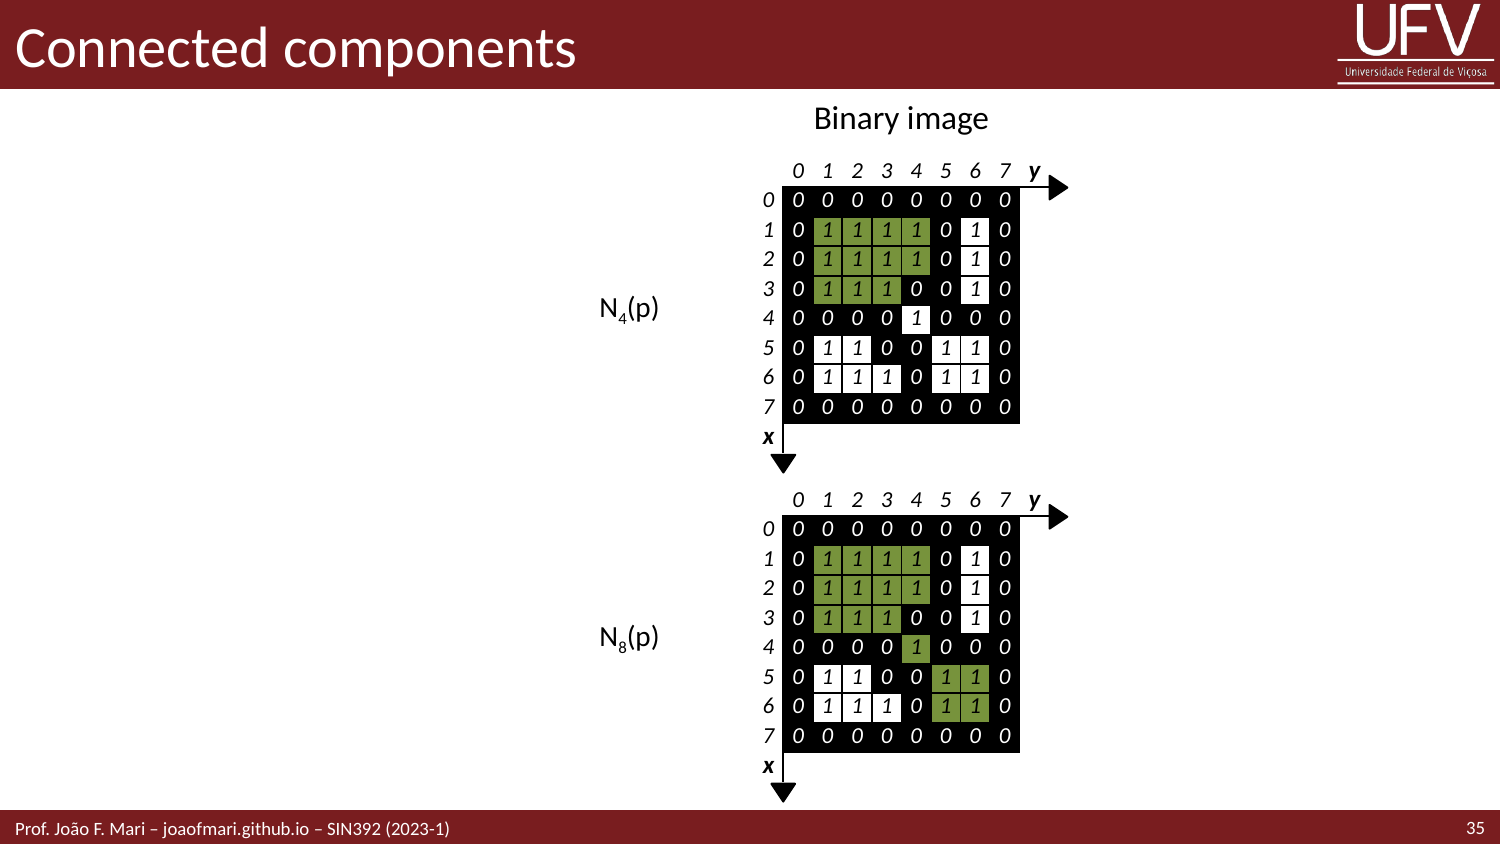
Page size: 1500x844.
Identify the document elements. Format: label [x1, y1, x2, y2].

table_cell [814, 188, 841, 216]
table_cell [843, 365, 871, 393]
table_cell [873, 517, 901, 545]
table_cell [961, 635, 989, 663]
table_cell [843, 694, 871, 722]
table_cell [784, 517, 1049, 782]
table_cell [814, 218, 841, 245]
table_cell [873, 306, 901, 334]
table_cell [873, 188, 901, 216]
table_cell [902, 306, 930, 334]
table_cell [991, 665, 1019, 692]
table_cell [843, 306, 871, 334]
table_cell [932, 336, 960, 363]
table_cell [784, 576, 812, 604]
table_cell [814, 724, 841, 751]
table_cell [814, 694, 841, 722]
table_cell [932, 188, 960, 216]
table_cell [814, 665, 841, 692]
table_cell [873, 576, 901, 604]
text_box [584, 609, 675, 664]
table_cell [902, 277, 930, 304]
table_cell [902, 635, 930, 663]
table_cell [814, 306, 841, 334]
table_cell [961, 365, 989, 393]
table_cell [754, 516, 782, 782]
table_cell [961, 694, 989, 722]
title [0, 0, 1500, 88]
table_cell [902, 576, 930, 604]
text_box [584, 280, 675, 335]
table_cell [961, 724, 989, 751]
table_cell [784, 188, 1049, 453]
table_cell [784, 635, 812, 663]
table_cell [814, 395, 841, 423]
table_cell [932, 606, 960, 633]
table_cell [784, 188, 812, 216]
table_cell [814, 277, 841, 304]
table_cell [991, 277, 1019, 304]
table_cell [843, 576, 871, 604]
table_cell [932, 694, 960, 722]
text_box [783, 88, 1020, 144]
table_cell [932, 277, 960, 304]
table_cell [961, 188, 989, 216]
table_cell [873, 336, 901, 363]
table_cell [814, 365, 841, 393]
table_cell [961, 306, 989, 334]
table_cell [932, 576, 960, 604]
table_cell [873, 635, 901, 663]
table_cell [754, 187, 782, 453]
table_cell [784, 724, 812, 751]
text_box [769, 781, 797, 804]
table_cell [814, 546, 841, 574]
table_cell [991, 336, 1019, 363]
table_cell [843, 247, 871, 275]
table_cell [991, 306, 1019, 334]
table_cell [784, 277, 812, 304]
table_cell [961, 517, 989, 545]
table_cell [873, 277, 901, 304]
table_cell [991, 576, 1019, 604]
table_cell [902, 694, 930, 722]
table_cell [961, 576, 989, 604]
table_cell [932, 546, 960, 574]
table_cell [784, 365, 812, 393]
table_cell [961, 546, 989, 574]
table_cell [961, 247, 989, 275]
table_cell [843, 517, 871, 545]
text_box [1047, 173, 1070, 202]
table_cell [902, 724, 930, 751]
table_cell [784, 606, 812, 633]
table_cell [843, 724, 871, 751]
table_cell [814, 576, 841, 604]
table_cell [961, 218, 989, 245]
table_cell [873, 218, 901, 245]
table_cell [902, 218, 930, 245]
table_cell [902, 665, 930, 692]
table_cell [873, 665, 901, 692]
table_cell [843, 277, 871, 304]
table_cell [784, 218, 812, 245]
table_cell [932, 635, 960, 663]
table_cell [873, 694, 901, 722]
table_cell [961, 277, 989, 304]
table_cell [843, 395, 871, 423]
table_cell [873, 365, 901, 393]
table_cell [902, 395, 930, 423]
table_cell [902, 606, 930, 633]
table_cell [843, 665, 871, 692]
table_header [754, 487, 1049, 516]
table_cell [991, 517, 1019, 545]
table_cell [902, 336, 930, 363]
table_cell [784, 395, 812, 423]
table_cell [843, 546, 871, 574]
table_cell [814, 517, 841, 545]
table_cell [932, 395, 960, 423]
table_cell [902, 517, 930, 545]
table_cell [991, 188, 1019, 216]
table_cell [843, 606, 871, 633]
table_cell [784, 336, 812, 363]
table_cell [932, 517, 960, 545]
table_cell [873, 606, 901, 633]
table_cell [932, 665, 960, 692]
table_cell [932, 247, 960, 275]
table_cell [873, 247, 901, 275]
table_cell [843, 188, 871, 216]
footer [0, 812, 1034, 844]
table_cell [932, 218, 960, 245]
table_cell [991, 395, 1019, 423]
table_cell [961, 395, 989, 423]
table_cell [902, 546, 930, 574]
table_cell [991, 724, 1019, 751]
text_box [769, 452, 798, 475]
table_cell [902, 188, 930, 216]
table_cell [991, 218, 1019, 245]
table_cell [991, 606, 1019, 633]
table_cell [902, 247, 930, 275]
table_cell [991, 365, 1019, 393]
table_cell [932, 724, 960, 751]
table_cell [991, 694, 1019, 722]
table_cell [991, 546, 1019, 574]
table_cell [932, 365, 960, 393]
table_cell [814, 247, 841, 275]
list [0, 88, 1500, 812]
table_header [754, 158, 1049, 187]
table_cell [843, 218, 871, 245]
table_cell [932, 306, 960, 334]
table_cell [784, 517, 812, 545]
table_cell [902, 365, 930, 393]
table_cell [961, 606, 989, 633]
table_cell [843, 336, 871, 363]
table_cell [961, 336, 989, 363]
table_cell [873, 546, 901, 574]
table_cell [784, 694, 812, 722]
table_cell [784, 306, 812, 334]
table_cell [814, 336, 841, 363]
table_cell [784, 247, 812, 275]
text_box [1047, 503, 1070, 531]
table_cell [991, 247, 1019, 275]
table_cell [873, 724, 901, 751]
table_cell [843, 635, 871, 663]
table_cell [961, 665, 989, 692]
slide_number [1328, 811, 1500, 844]
table_cell [814, 635, 841, 663]
table_cell [784, 546, 812, 574]
table_cell [991, 635, 1019, 663]
table_cell [814, 606, 841, 633]
table_cell [784, 665, 812, 692]
table_cell [873, 395, 901, 423]
